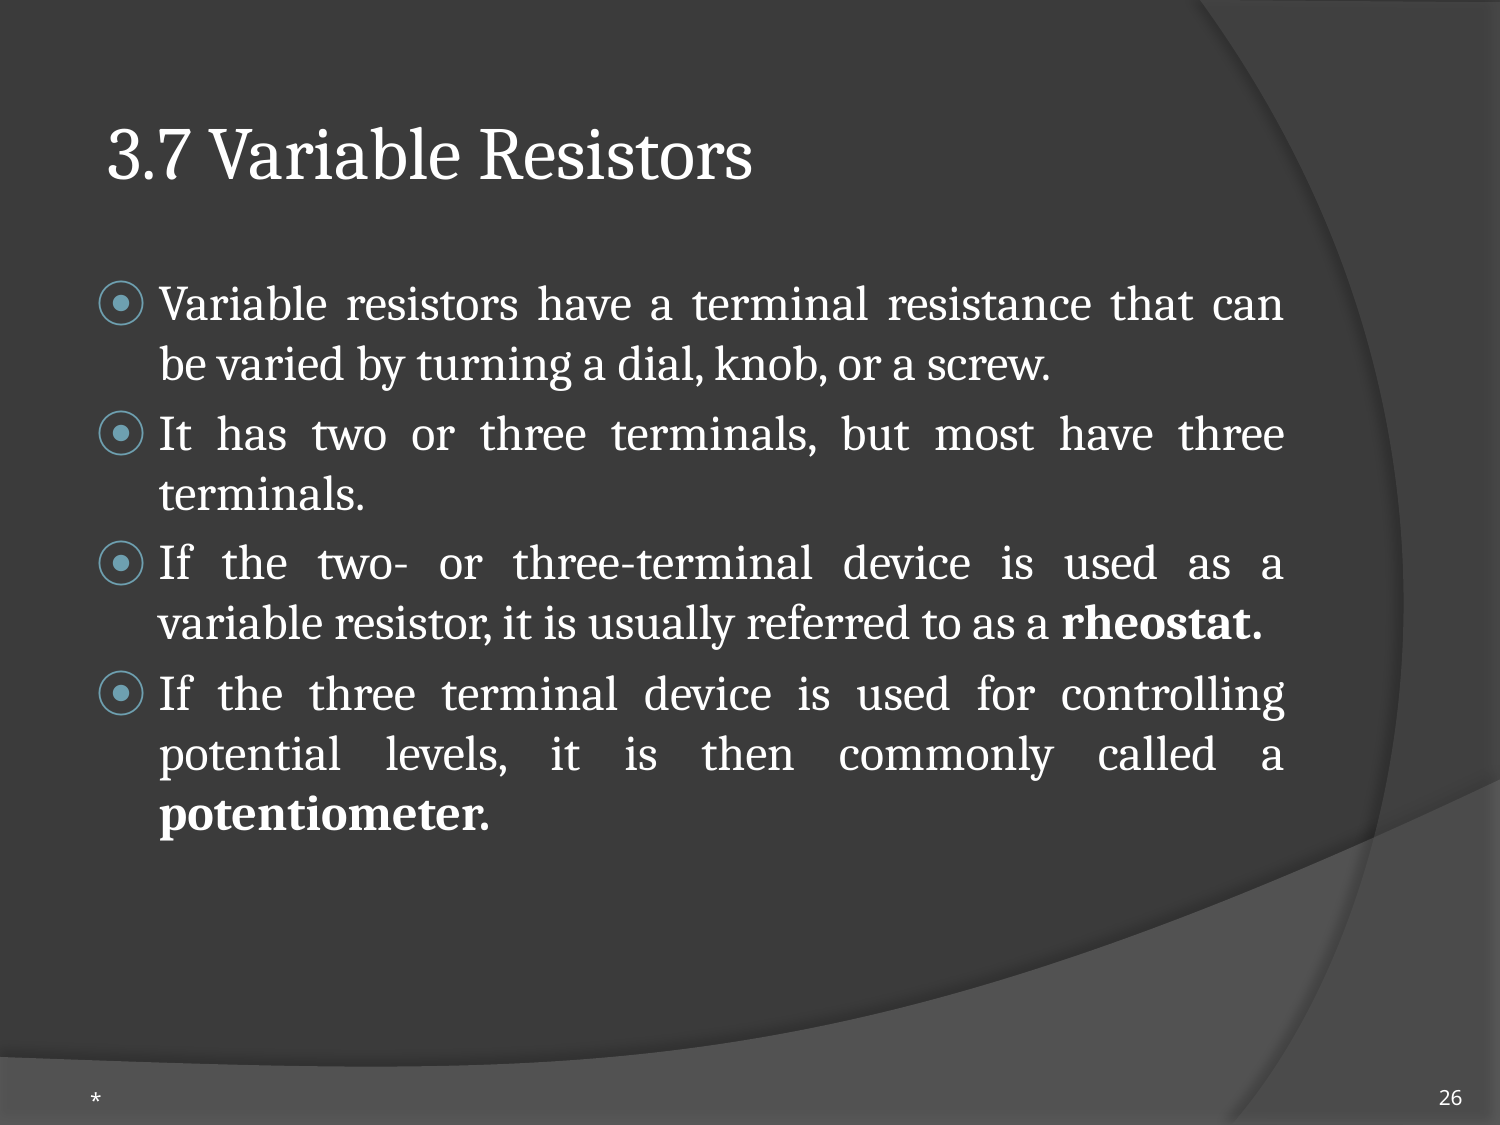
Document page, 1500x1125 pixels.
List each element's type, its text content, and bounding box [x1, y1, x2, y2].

title 3.7 Variable Resistors [99, 50, 1407, 250]
text_box * [75, 1053, 425, 1114]
text_box 26 [1337, 1053, 1463, 1114]
list Variable resistors have a terminal resistance that can be varied by turning a dial, knob, or a screw. It has two or three terminals, but most have three terminals. If the two- or three-terminal device is used as a variable resistor, it is usually referred to as a rheostat. If the three terminal device is used for controlling potential levels, it is then commonly called a potentiometer. [75, 262, 1300, 1005]
